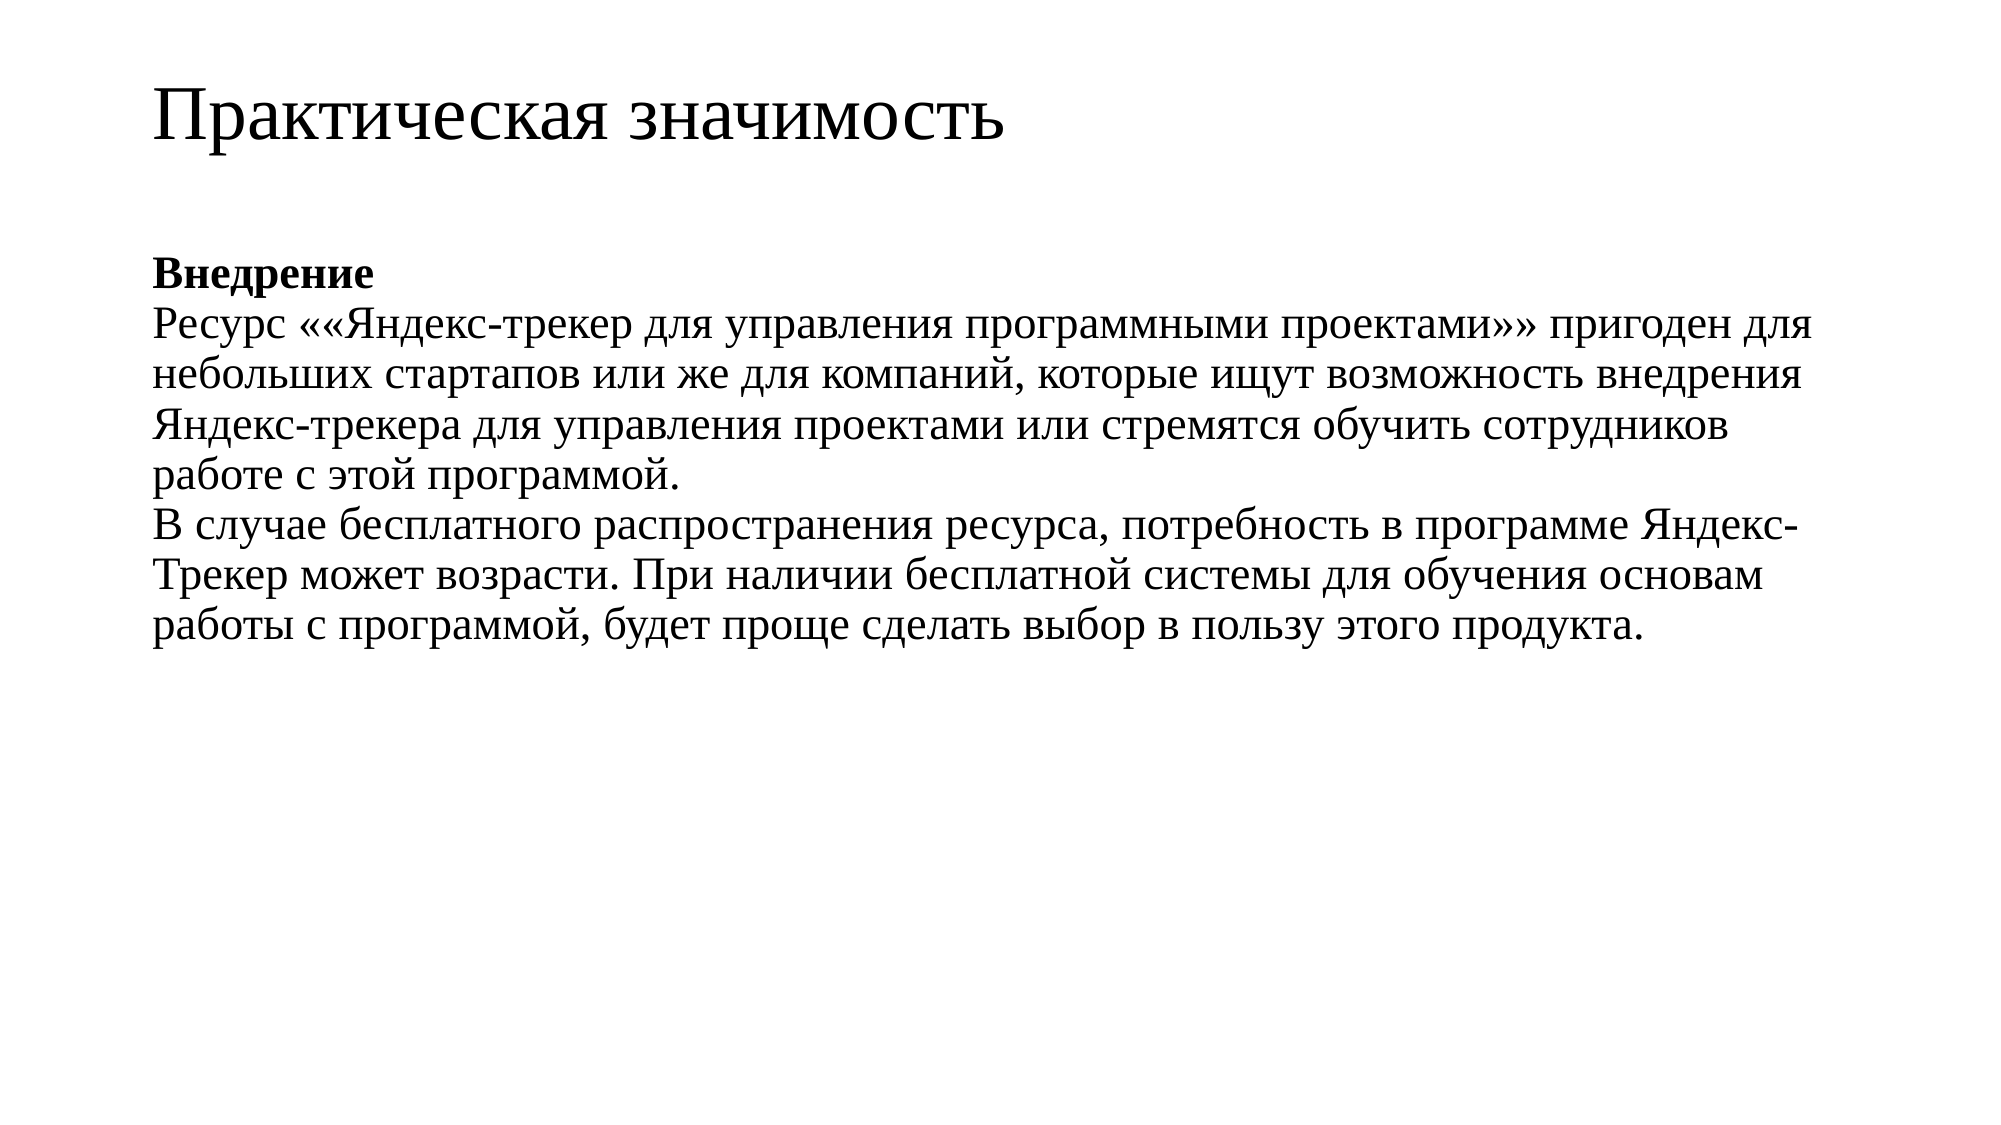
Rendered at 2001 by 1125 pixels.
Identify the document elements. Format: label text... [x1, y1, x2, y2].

title Практическая значимость Внедрение Ресурс ««Яндекс-трекер для управления программными проектами»» пригоден для небольших стартапов или же для компаний, которые ищут возможность внедрения Яндекс-трекера для управления проектами или стремятся обучить сотрудников работе с этой программой. В случае бесплатного распространения ресурса, потребность в программе Яндекс-Трекер может возрасти. При наличии бесплатной системы для обучения основам работы с программой, будет проще сделать выбор в пользу этого продукта. [137, 59, 1863, 719]
